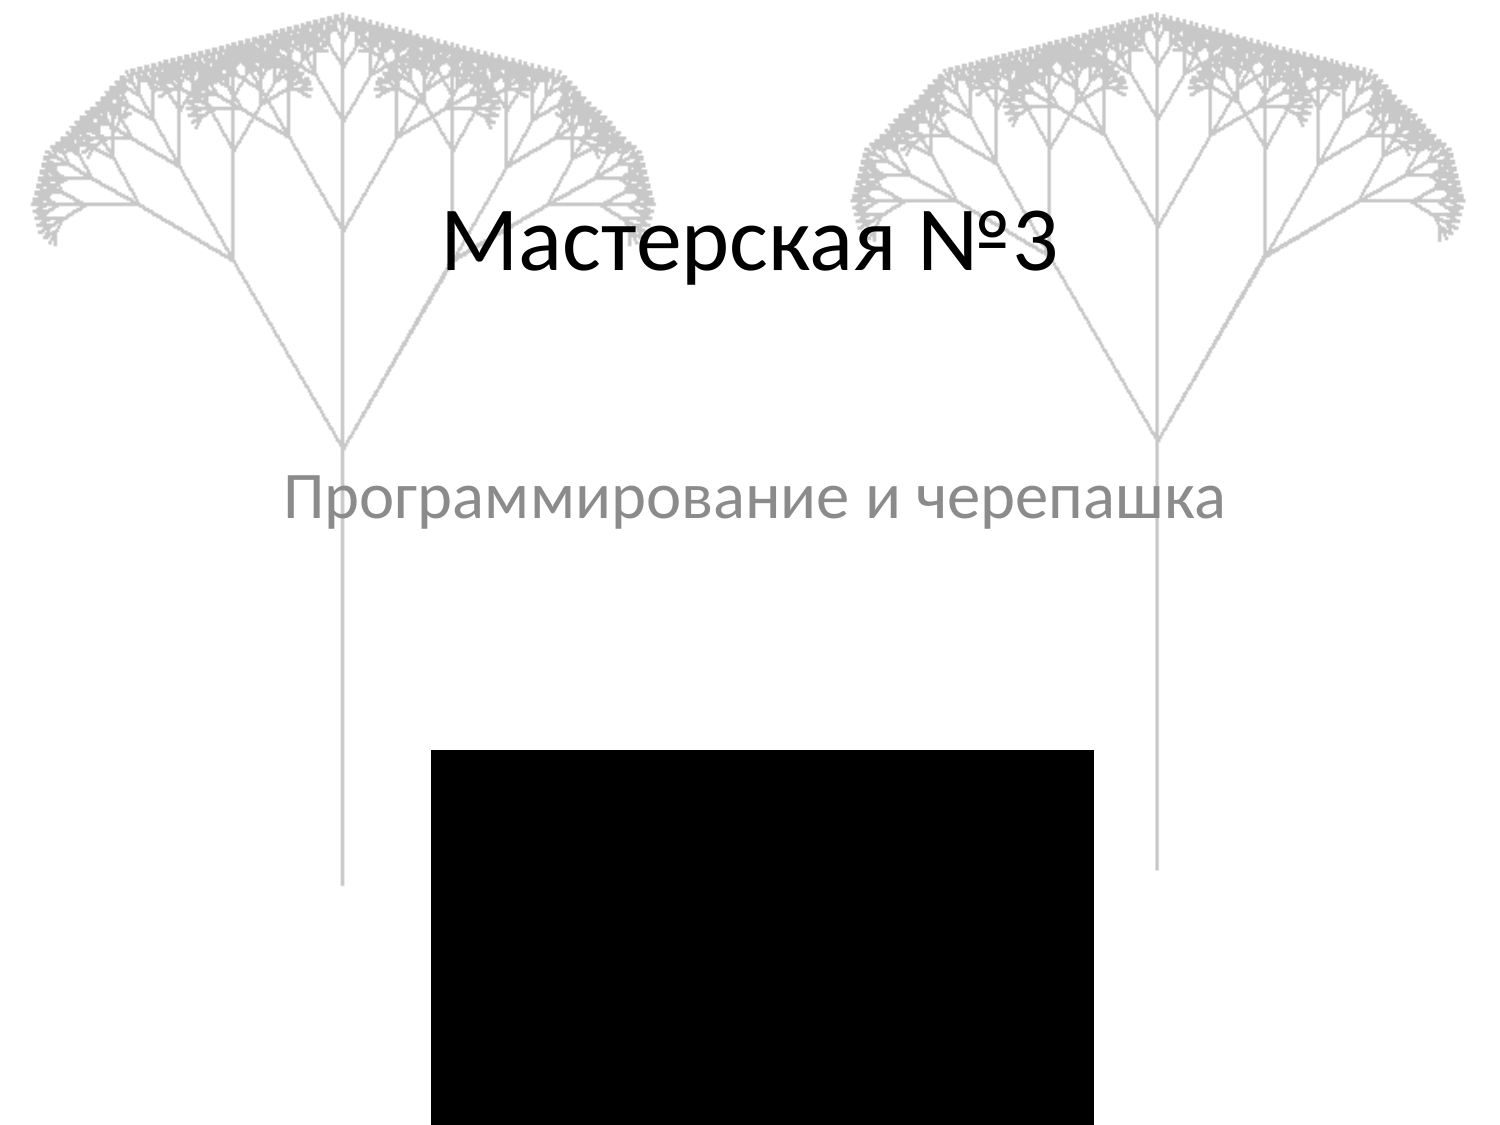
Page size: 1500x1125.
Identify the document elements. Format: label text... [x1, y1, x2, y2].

title Мастерская №3 [696, 113, 815, 355]
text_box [430, 749, 1095, 1125]
picture [0, 0, 692, 916]
picture [820, 0, 1500, 901]
subtitle Программирование и черепашка [696, 444, 815, 732]
